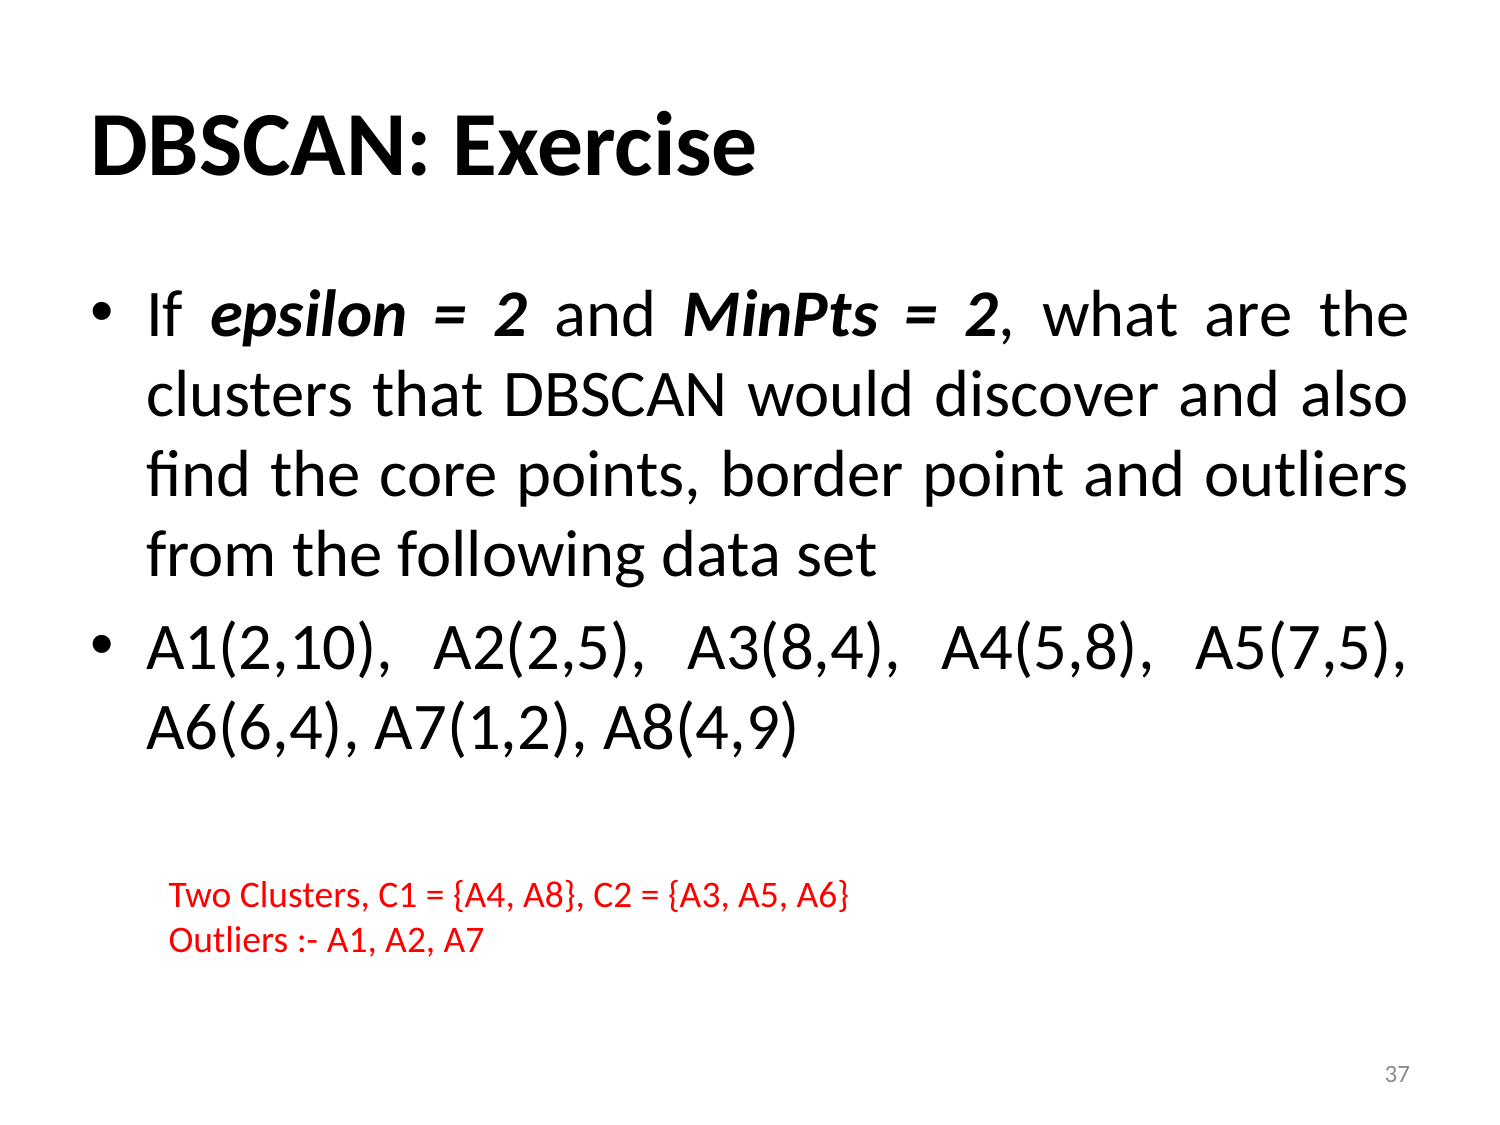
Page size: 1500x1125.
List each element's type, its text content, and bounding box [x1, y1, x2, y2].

slide_number 37 [1074, 1042, 1425, 1103]
text_box Two Clusters, C1 = {A4, A8}, C2 = {A3, A5, A6} Outliers :- A1, A2, A7 [153, 862, 865, 968]
title DBSCAN: Exercise [75, 45, 1425, 233]
list If epsilon = 2 and MinPts = 2, what are the clusters that DBSCAN would discover and also find the core points, border point and outliers from the following data set A1(2,10), A2(2,5), A3(8,4), A4(5,8), A5(7,5), A6(6,4), A7(1,2), A8(4,9) [75, 262, 1425, 1005]
